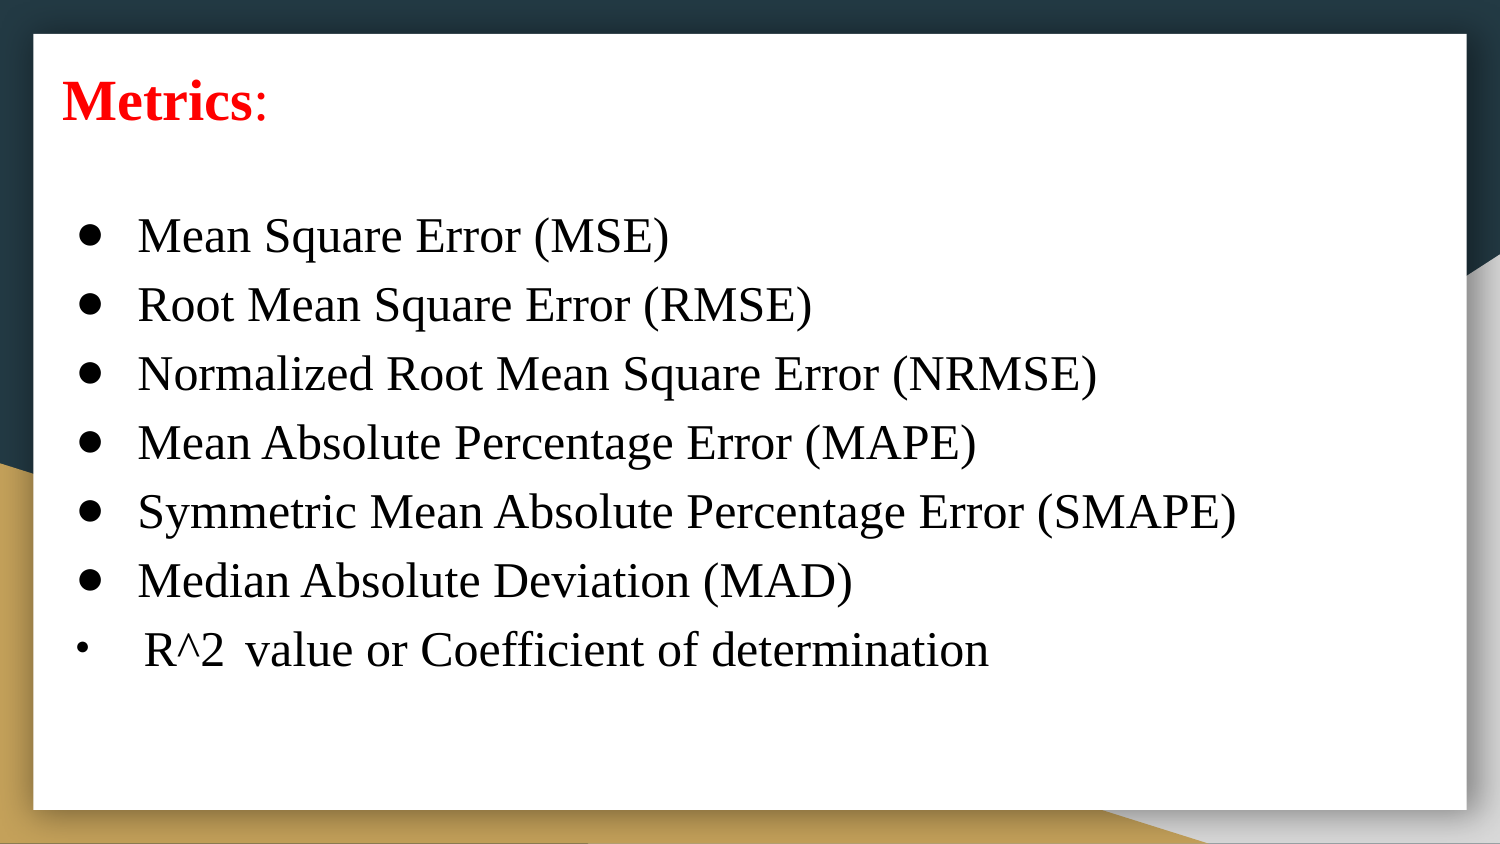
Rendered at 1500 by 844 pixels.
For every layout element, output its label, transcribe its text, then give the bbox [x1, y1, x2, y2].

text_box Metrics: Mean Square Error (MSE) Root Mean Square Error (RMSE) Normalized Root Mean Square Error (NRMSE) Mean Absolute Percentage Error (MAPE) Symmetric Mean Absolute Percentage Error (SMAPE) Median Absolute Deviation (MAD) R^2 value or Coefficient of determination [47, 47, 1449, 795]
